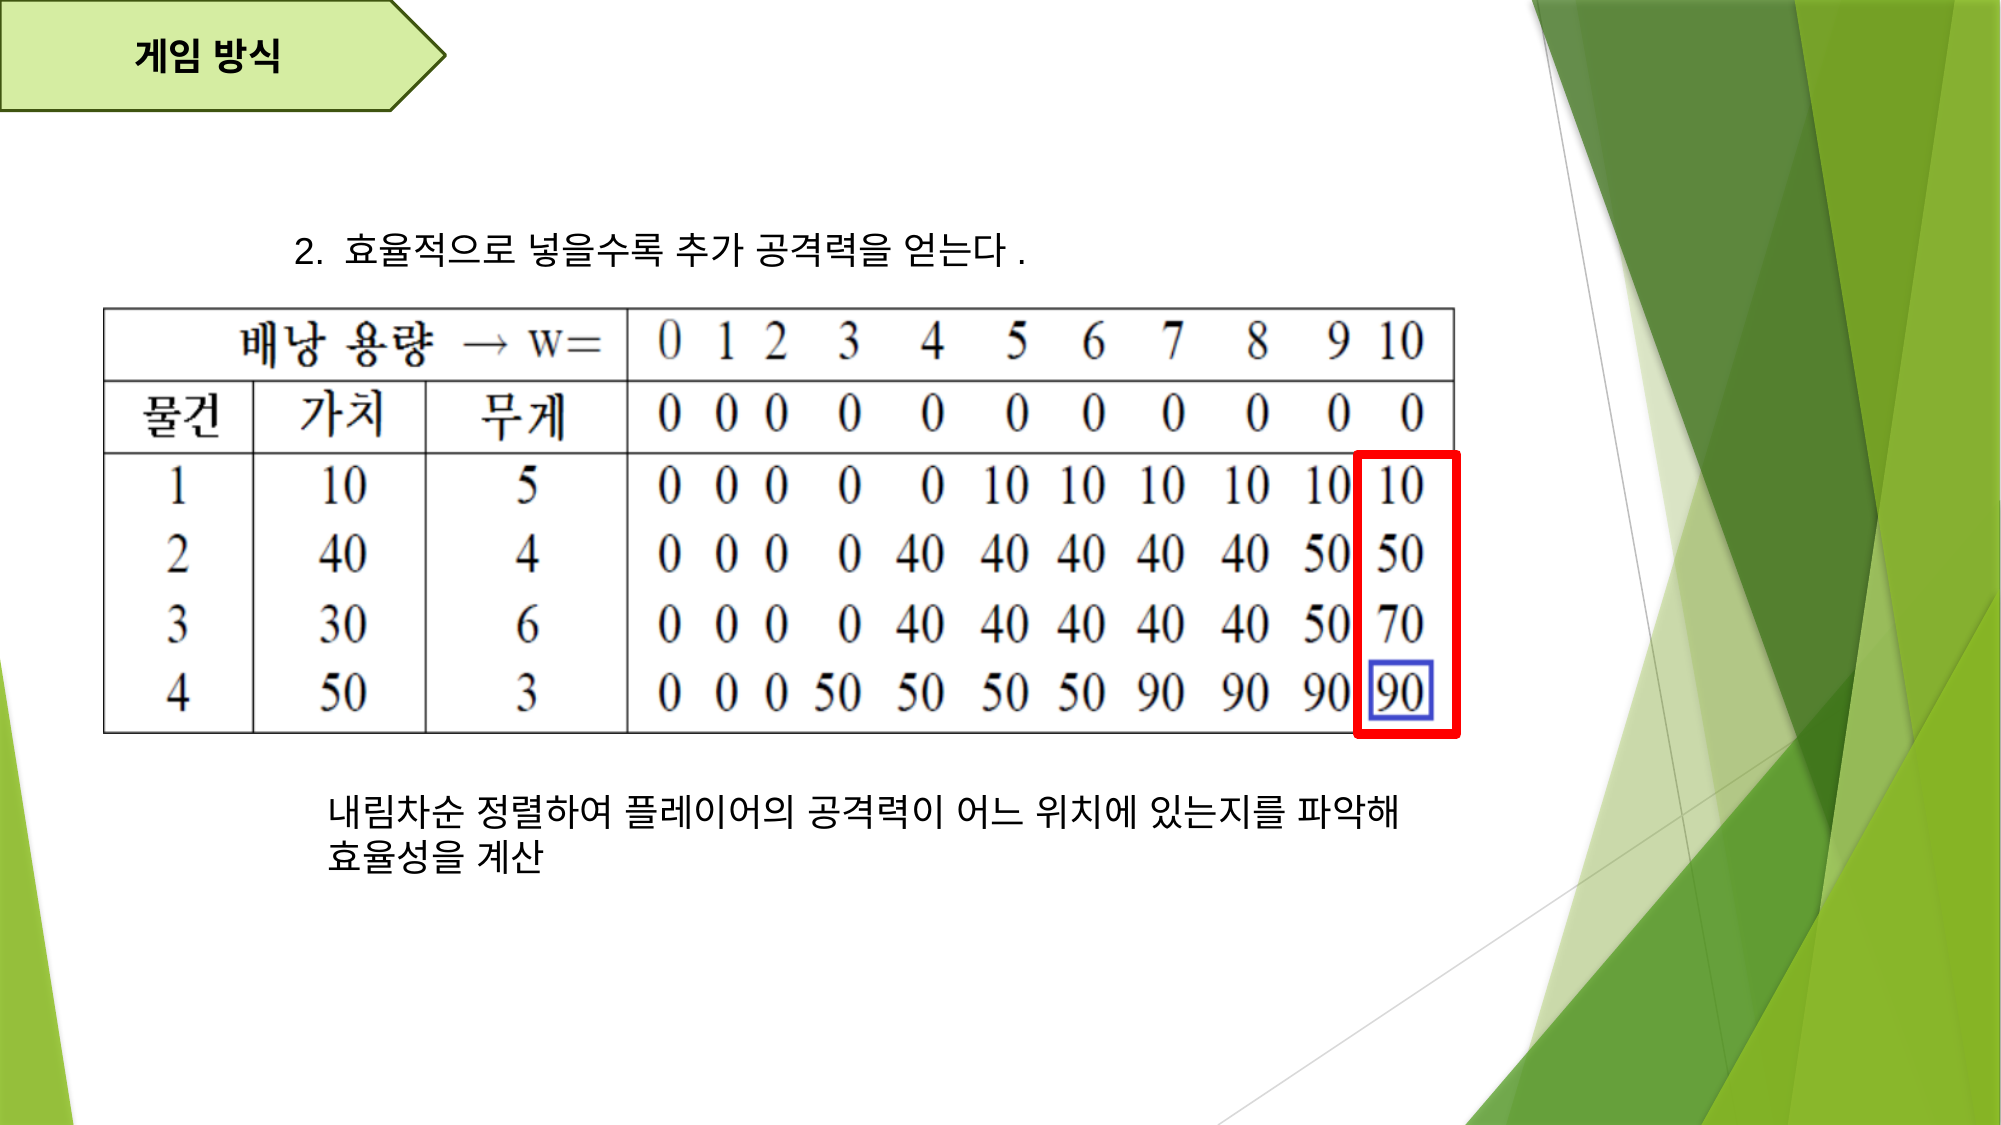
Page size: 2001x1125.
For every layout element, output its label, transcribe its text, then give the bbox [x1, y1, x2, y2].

text_box 게임 방식 [0, 0, 447, 113]
picture [102, 305, 1459, 735]
text_box 2. 효율적으로 넣을수록 추가 공격력을 얻는다. [279, 219, 1043, 280]
text_box 내림차순 정렬하여 플레이어의 공격력이 어느 위치에 있는지를 파악해 효율성을 계산 [313, 781, 1417, 887]
